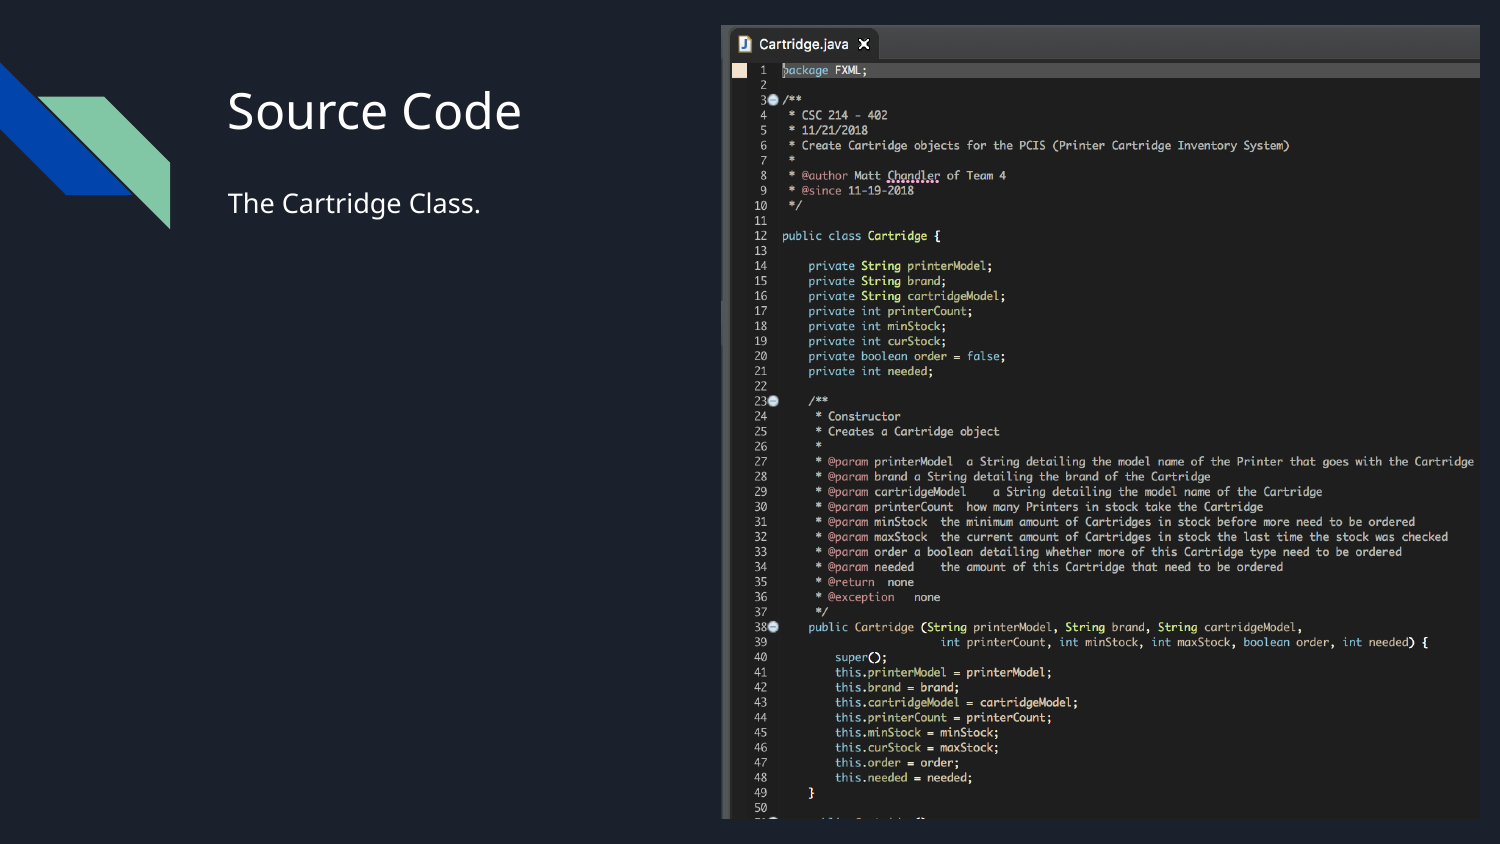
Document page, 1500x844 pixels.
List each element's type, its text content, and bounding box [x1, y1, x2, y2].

title Source Code [212, 64, 691, 154]
picture [720, 25, 1481, 819]
list The Cartridge Class. [212, 166, 665, 814]
